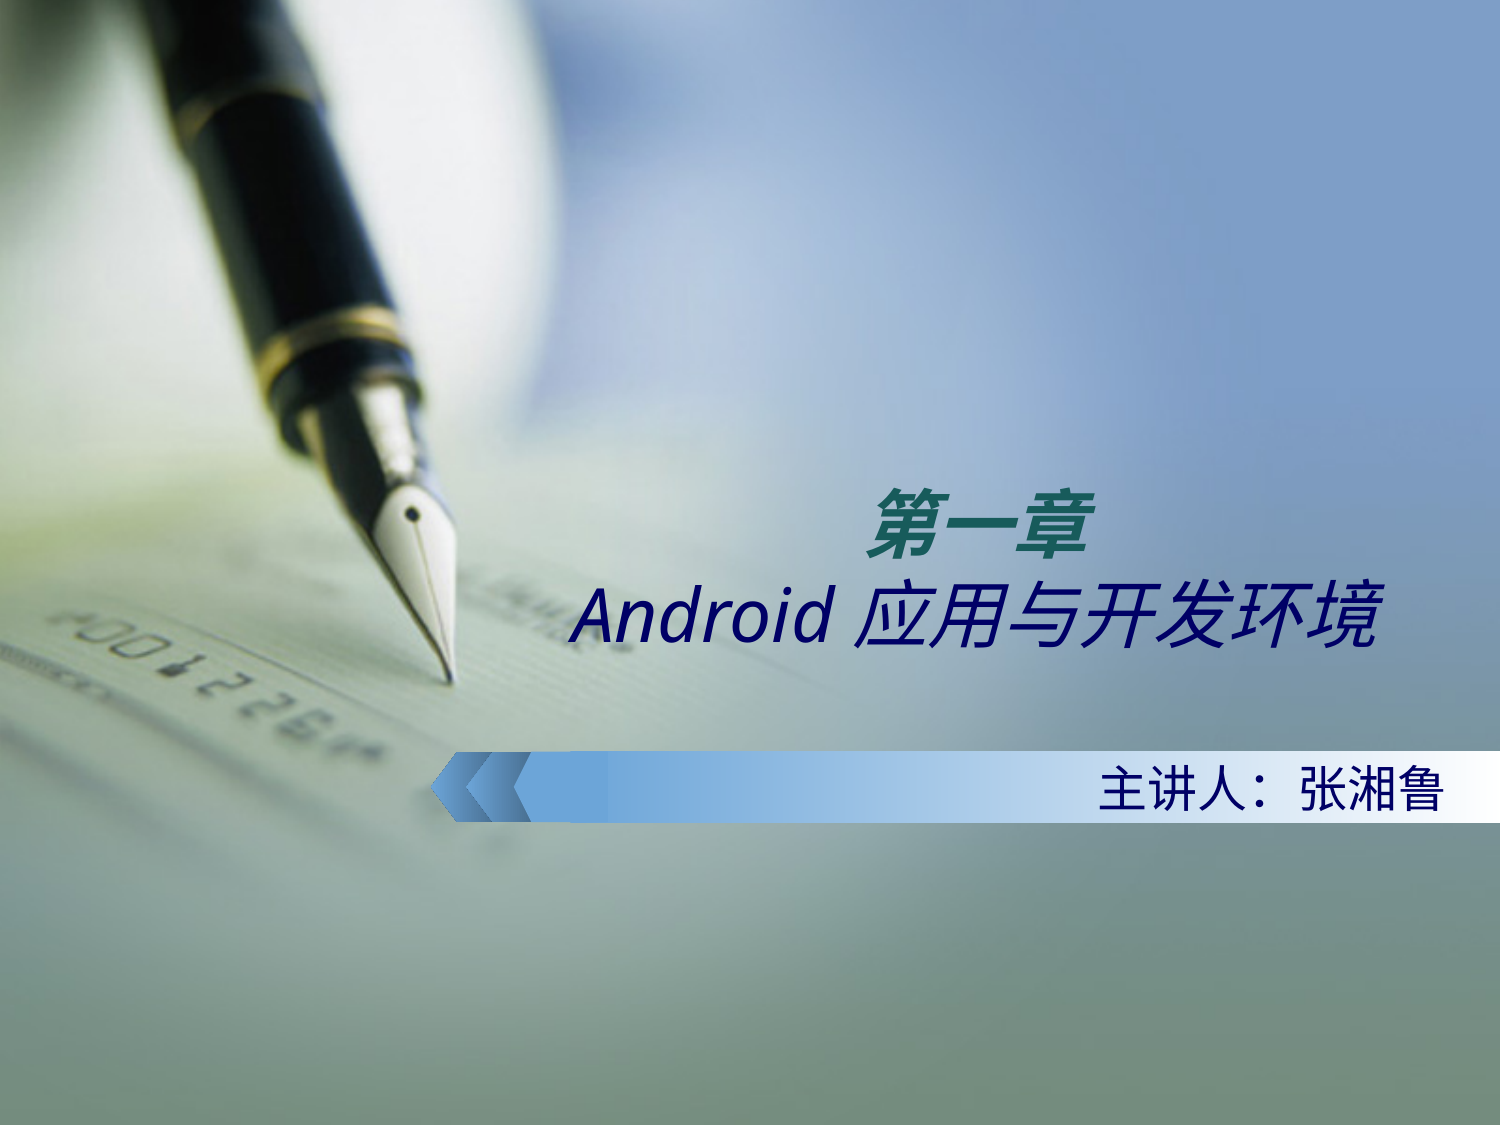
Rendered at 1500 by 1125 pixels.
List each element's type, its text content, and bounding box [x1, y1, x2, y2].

picture [0, 0, 1500, 1125]
subtitle 主讲人：张湘鲁 [537, 750, 1463, 838]
title 第一章 Android应用与开发环境 [500, 399, 1450, 735]
